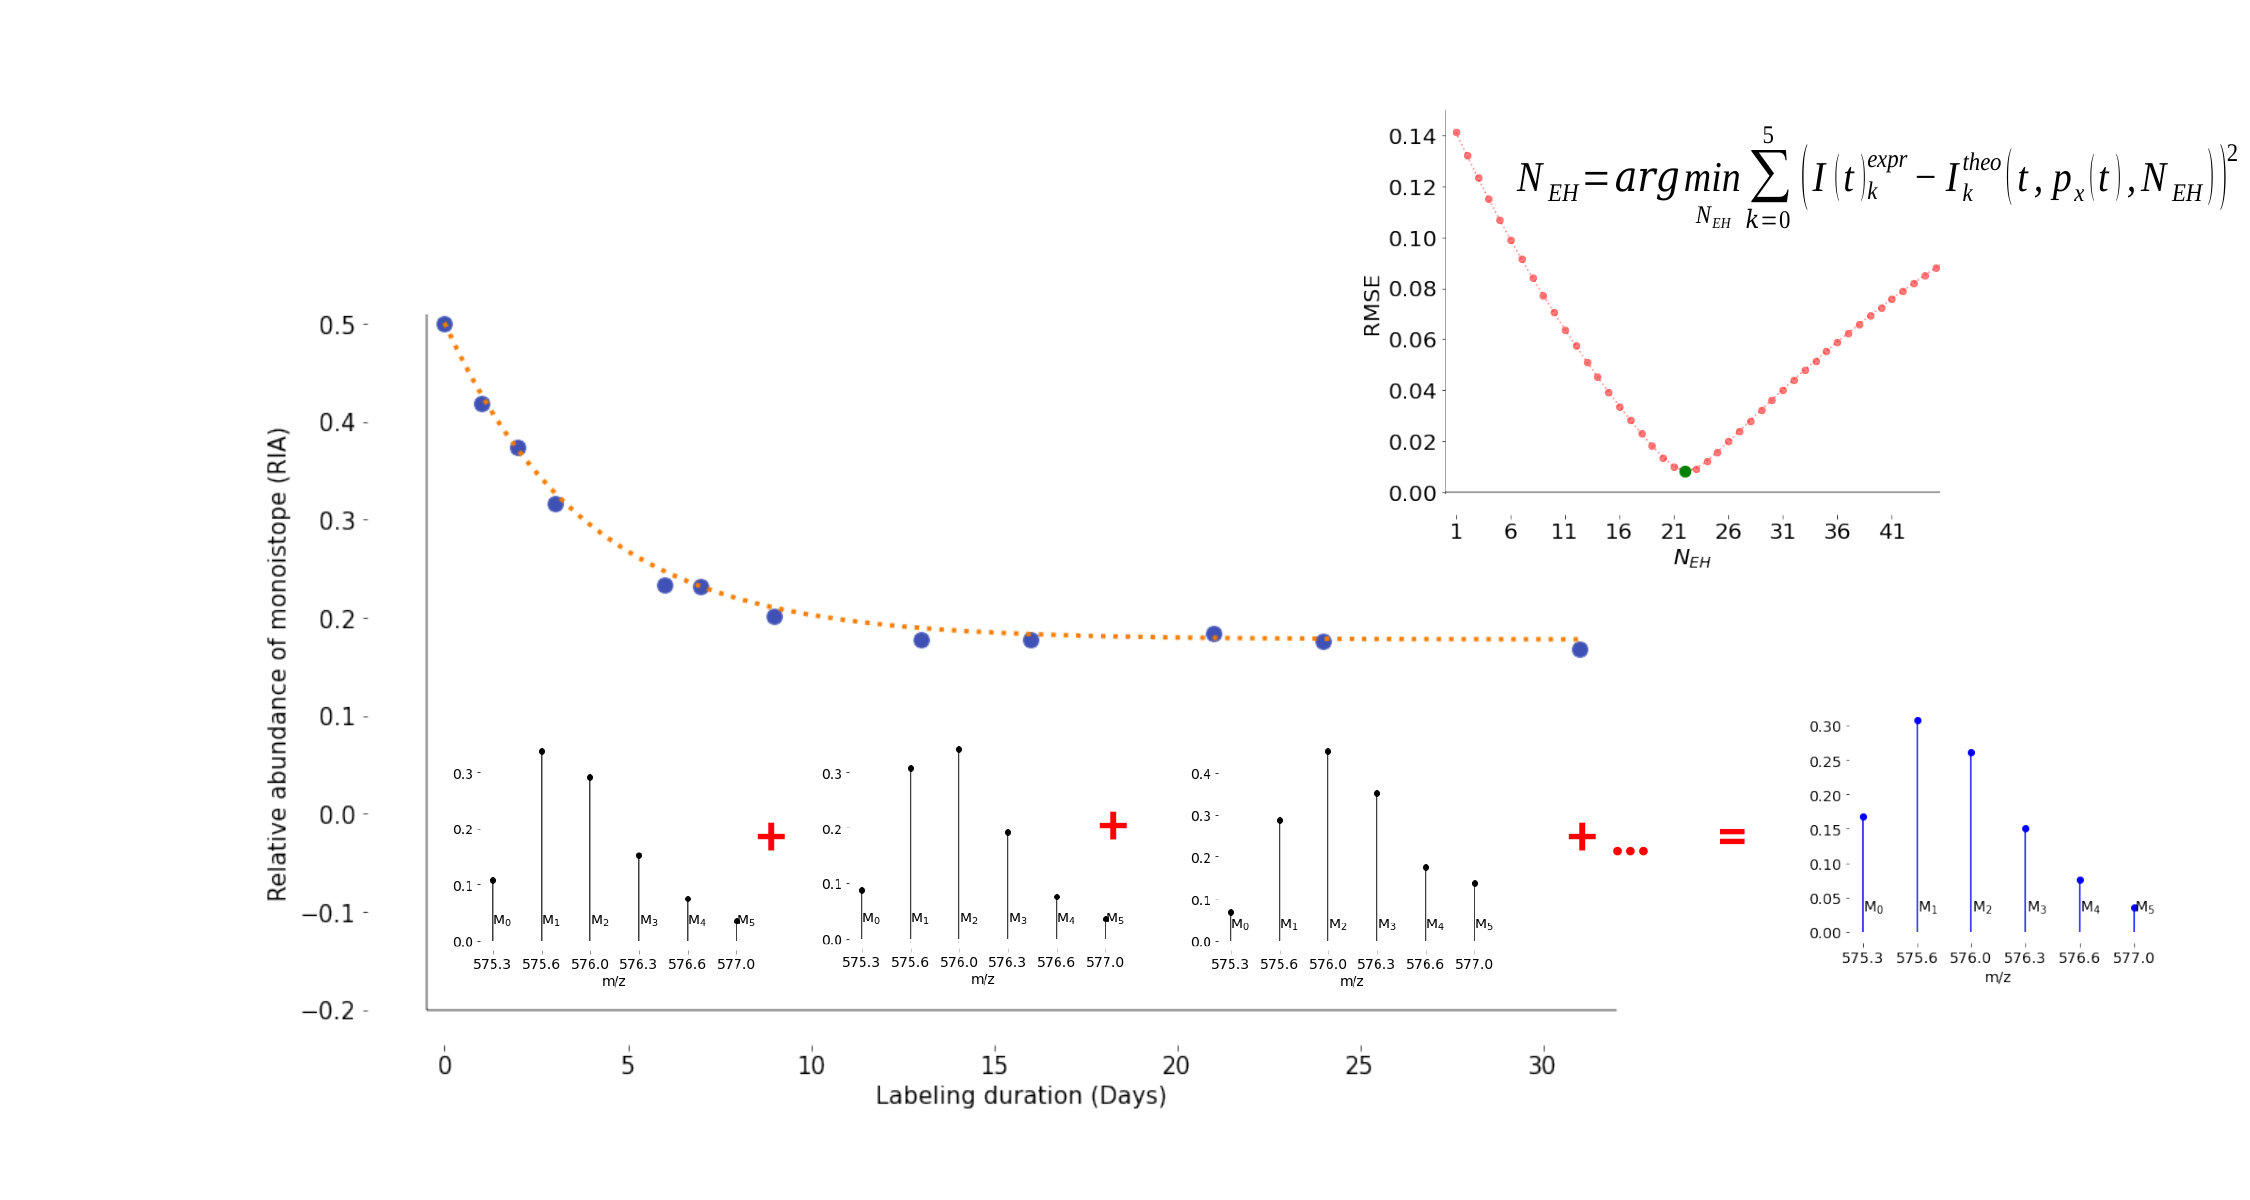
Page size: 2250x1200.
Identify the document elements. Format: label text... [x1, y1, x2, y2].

text_box = [1703, 789, 1776, 875]
picture [1801, 703, 2162, 992]
picture [258, 83, 1948, 1120]
